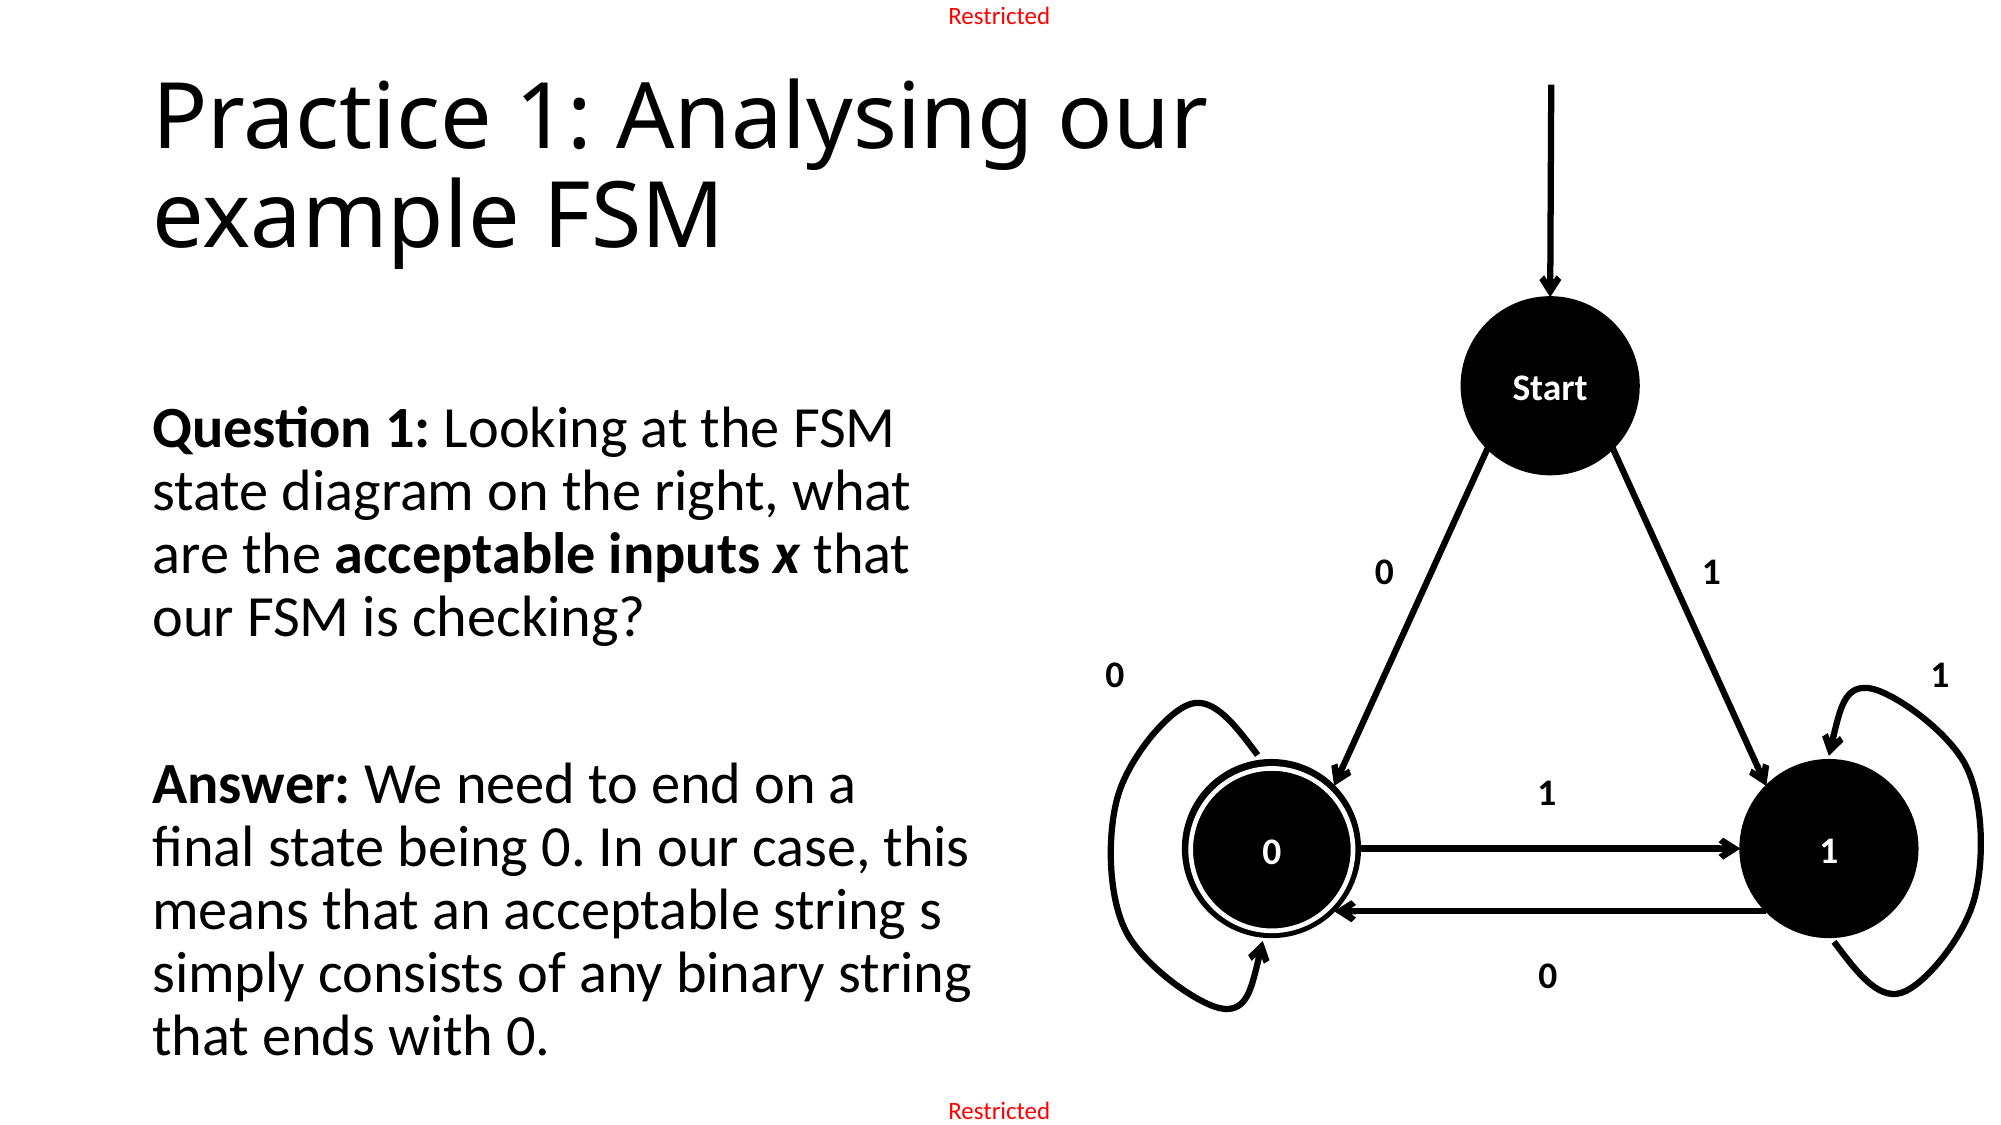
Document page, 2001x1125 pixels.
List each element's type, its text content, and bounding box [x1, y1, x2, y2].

text_box 1 [1522, 761, 1576, 821]
text_box [1824, 686, 1982, 995]
text_box [1258, 758, 1361, 939]
text_box 0 [1523, 943, 1577, 1004]
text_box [1612, 448, 1767, 786]
text_box Start [1460, 296, 1640, 476]
text_box 0 [1090, 642, 1144, 702]
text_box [1334, 448, 1488, 786]
text_box 1 [1739, 758, 1833, 939]
title Practice 1: Analysing our example FSM [137, 59, 1863, 278]
text_box 1 [1915, 642, 1969, 702]
list Question 1: Looking at the FSM state diagram on the right, what are the acceptable inputs x that our FSM is checking? Answer: We need to end on a final state being 0. In our case, this means that an acceptable string s simply consists of any binary string that ends with 0. [137, 299, 988, 1125]
text_box [1109, 701, 1267, 1010]
text_box 0 [1189, 767, 1355, 932]
